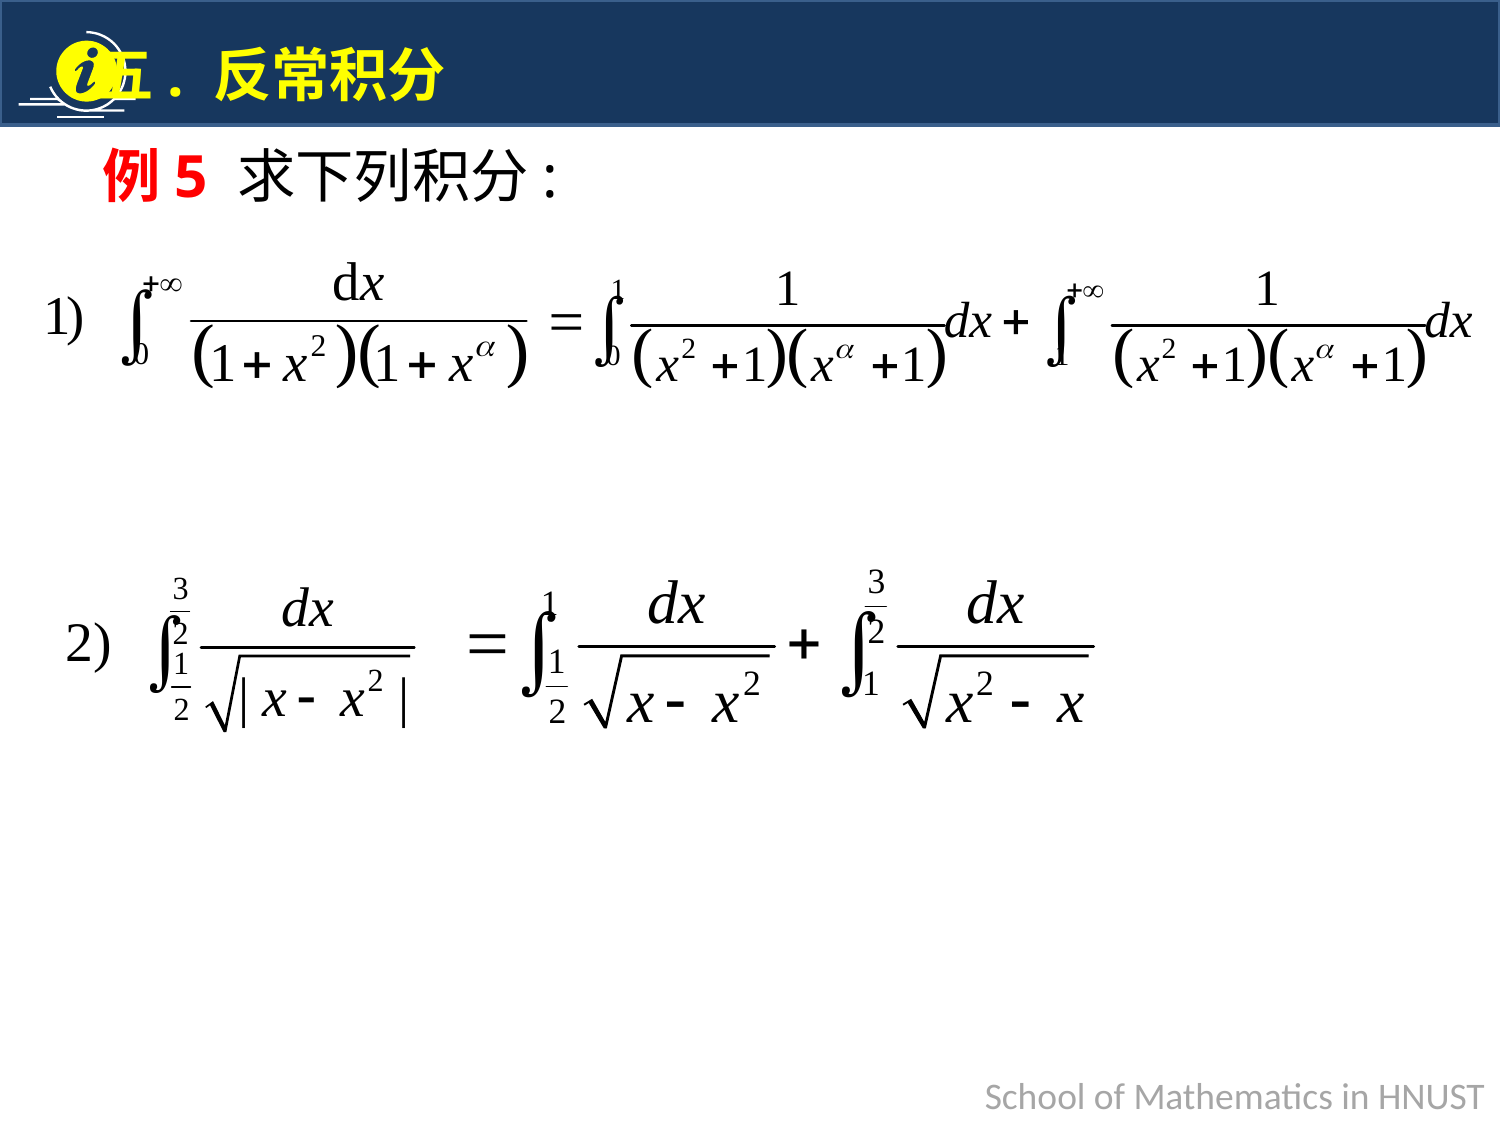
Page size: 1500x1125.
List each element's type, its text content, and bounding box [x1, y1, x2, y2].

title 例5 求下列积分: [87, 131, 762, 220]
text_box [57, 563, 424, 746]
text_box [544, 257, 1481, 415]
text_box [40, 247, 539, 418]
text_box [454, 553, 1107, 740]
